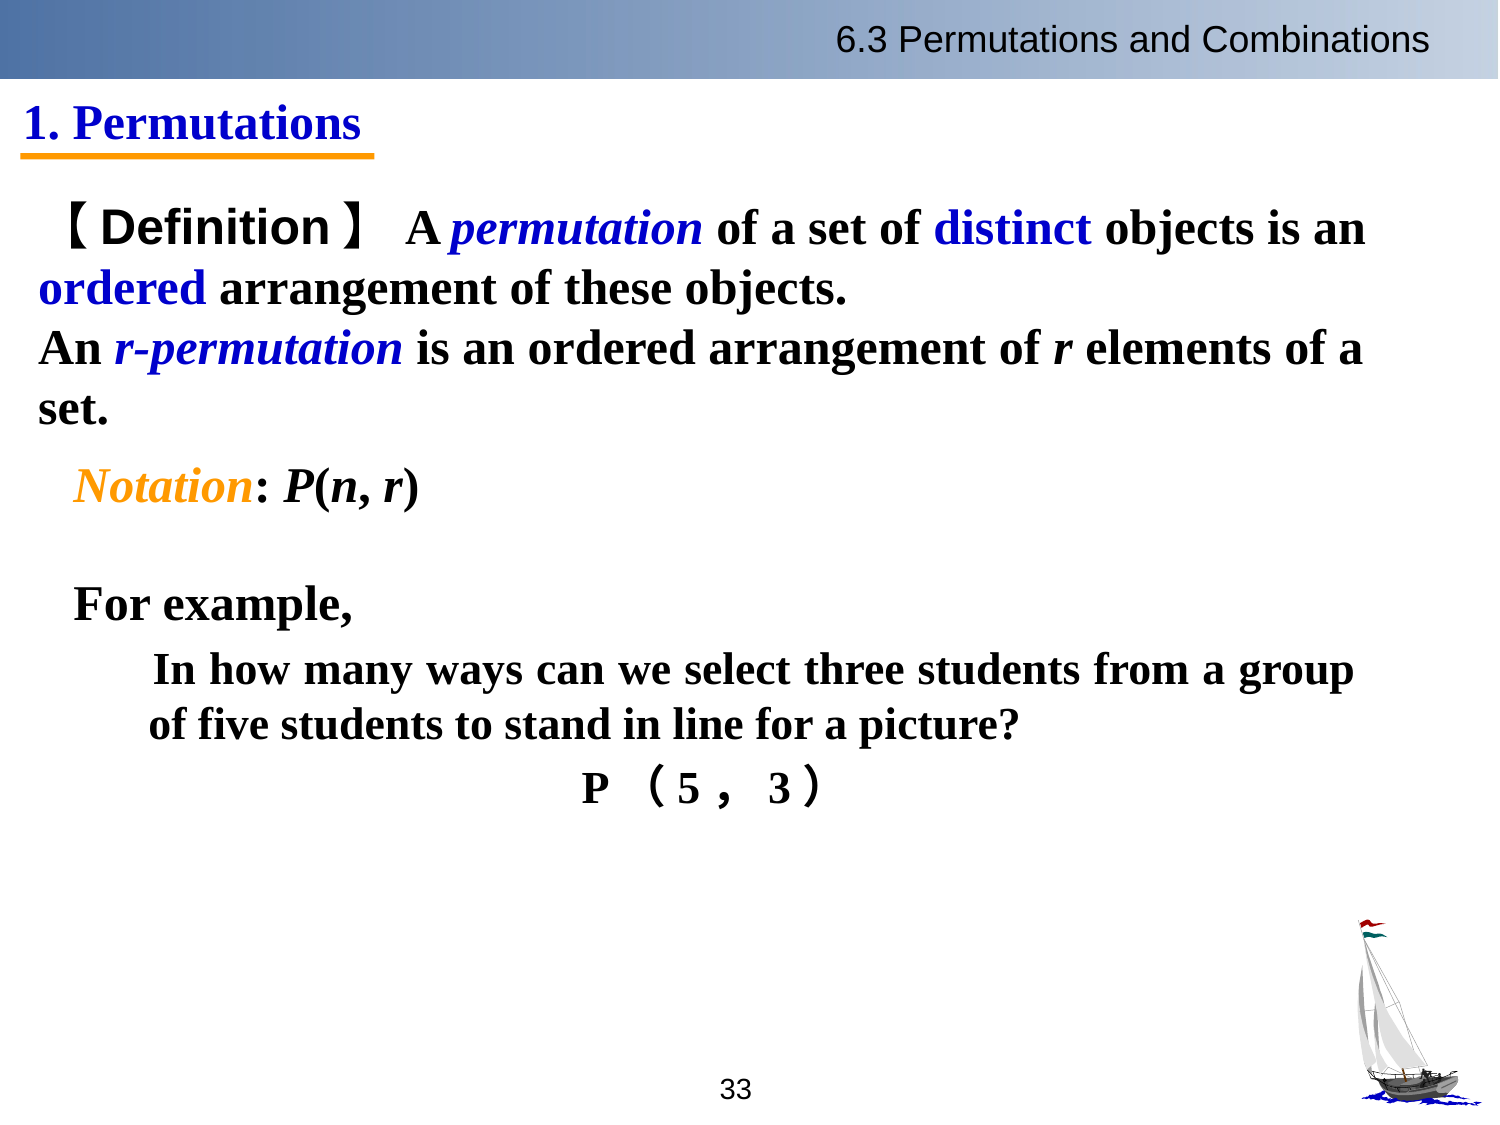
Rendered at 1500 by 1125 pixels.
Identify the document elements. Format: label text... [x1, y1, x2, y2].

slide_number 33 [666, 1049, 768, 1125]
text_box 6.3 Permutations and Combinations [785, 0, 1475, 71]
text_box 【Definition】A permutation of a set of distinct objects is an ordered arrangement of these objects. An r-permutation is an ordered arrangement of r elements of a set. [23, 187, 1399, 443]
text_box For example, In how many ways can we select three students from a group of five students to stand in line for a picture? P（5，3） [58, 562, 1372, 821]
text_box 1. Permutations [7, 81, 657, 157]
picture [0, 0, 1500, 79]
text_box Notation: P(n, r) [58, 445, 1434, 520]
